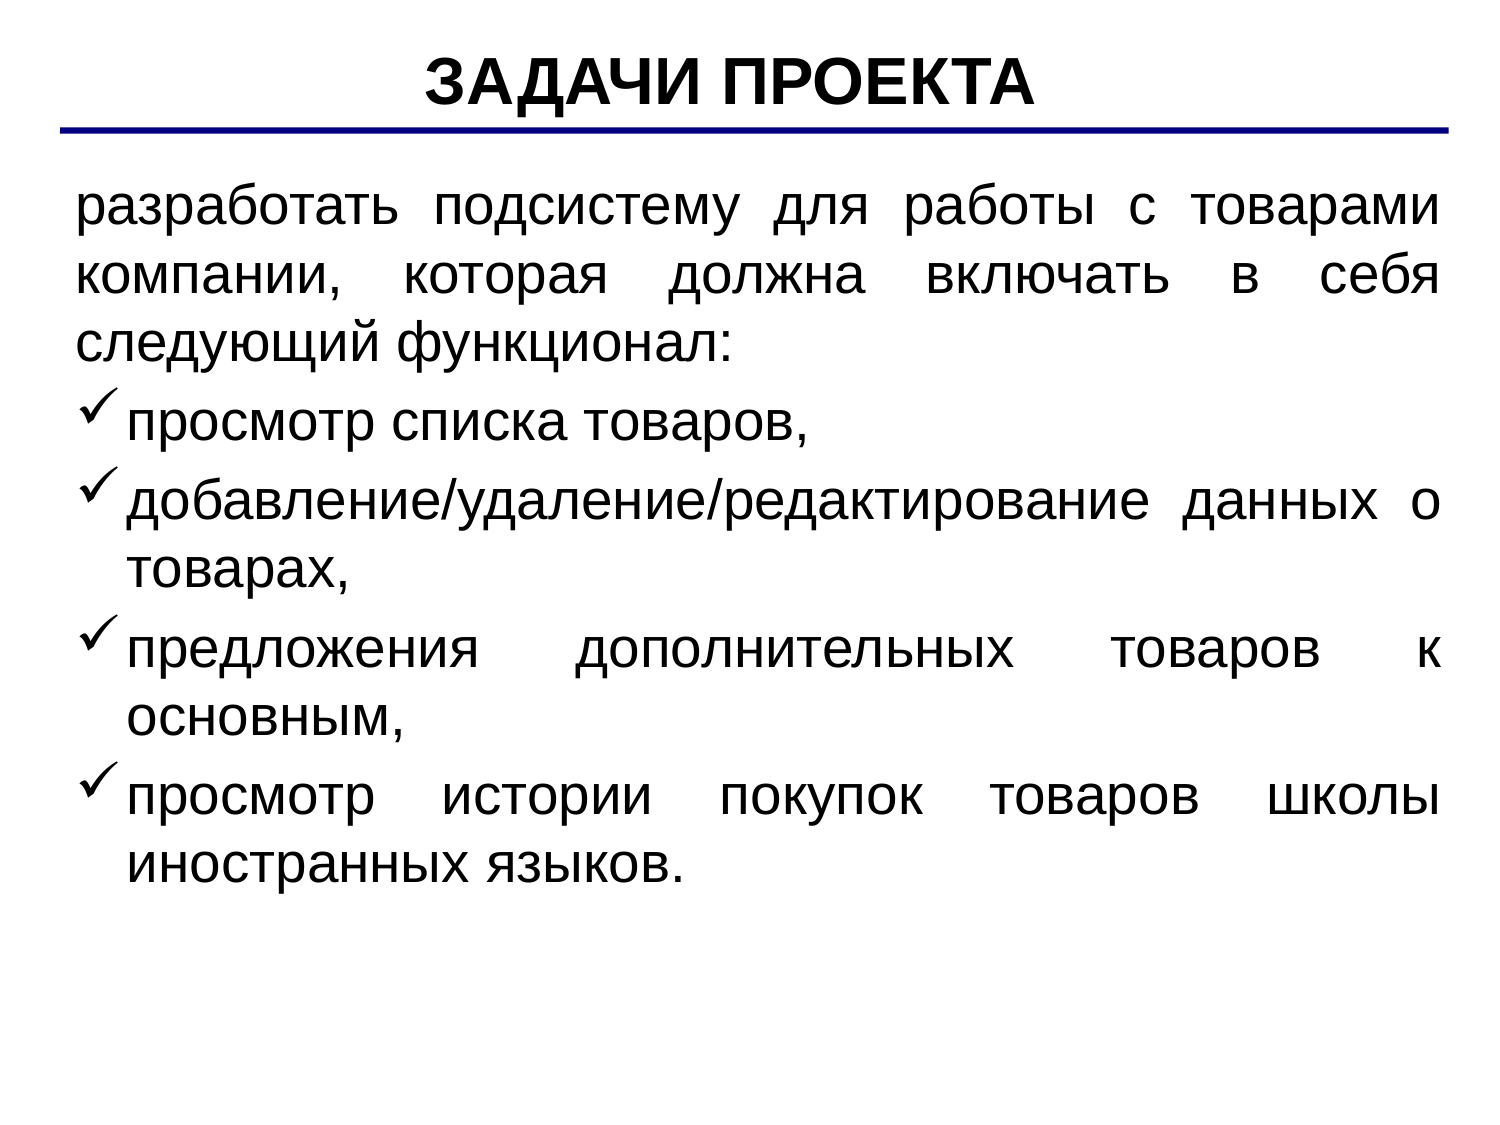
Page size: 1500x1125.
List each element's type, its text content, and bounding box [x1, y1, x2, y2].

list разработать подсистему для работы с товарами компании, которая должна включать в себя следующий функционал: просмотр списка товаров, добавление/удаление/редактирование данных о товарах, предложения дополнительных товаров к основным, просмотр истории покупок товаров школы иностранных языков. [60, 160, 1457, 904]
text_box ЗАДАЧИ ПРОЕКТА [63, 30, 1399, 126]
